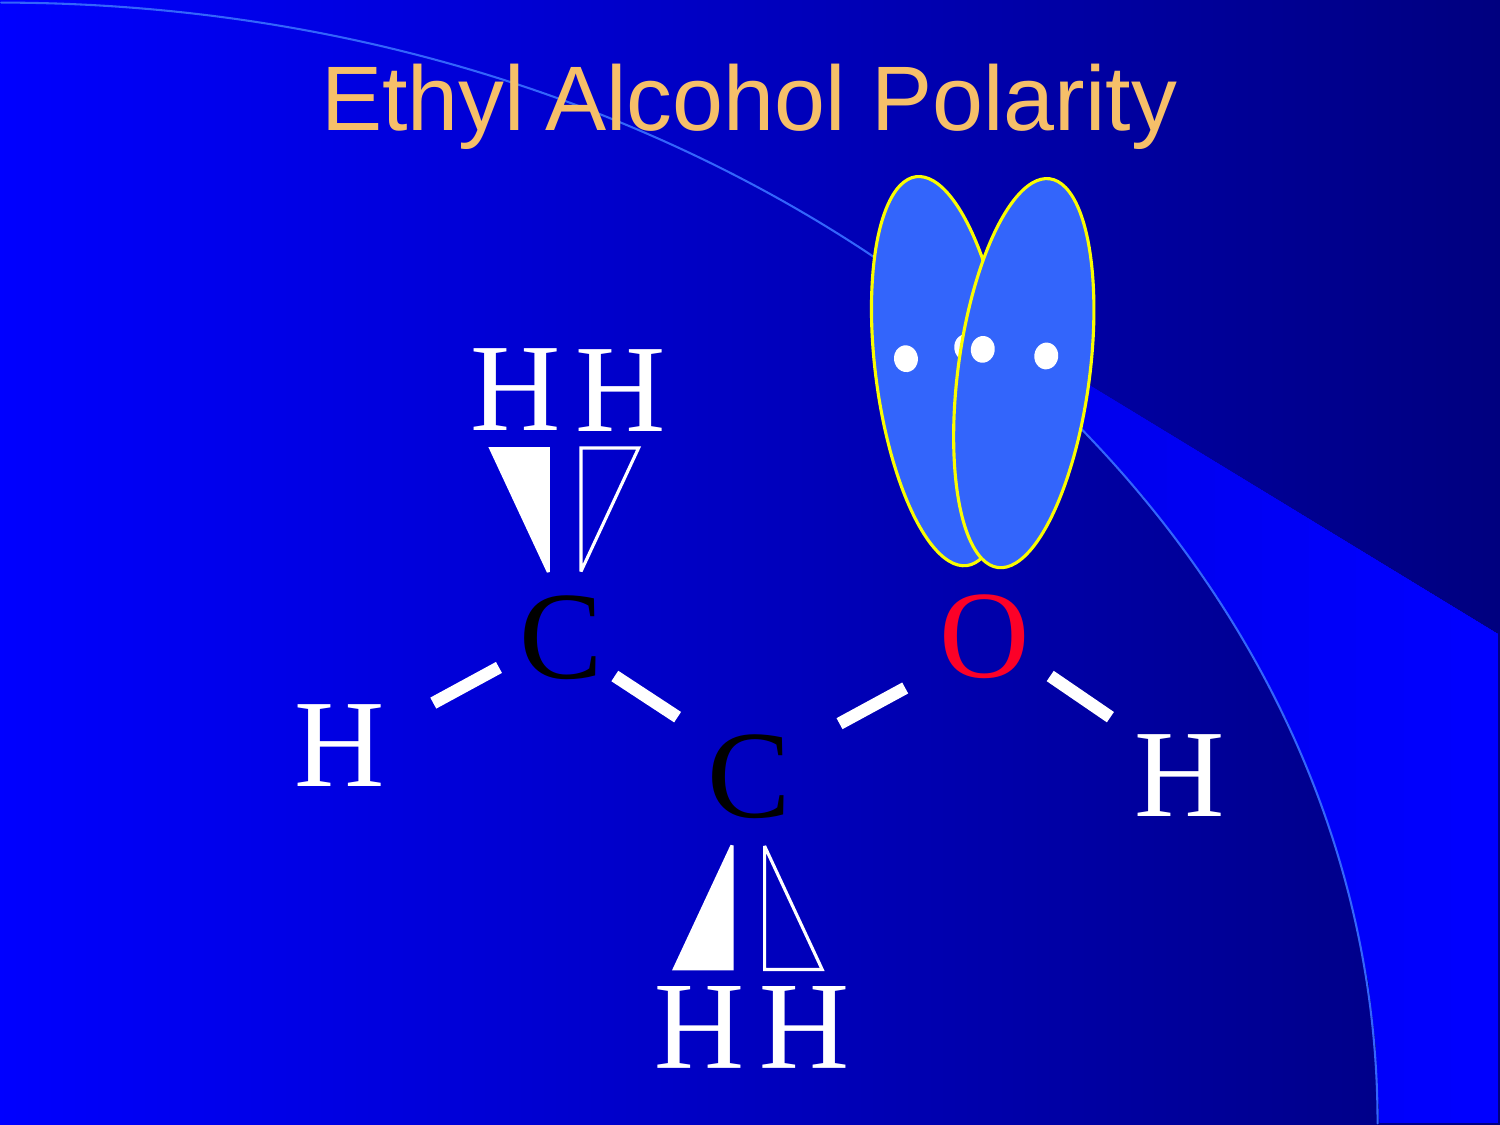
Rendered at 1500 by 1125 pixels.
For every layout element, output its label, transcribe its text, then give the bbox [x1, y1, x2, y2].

text_box H [422, 298, 527, 464]
title Ethyl Alcohol Polarity [111, 0, 1388, 188]
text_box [977, 345, 1064, 372]
text_box [871, 188, 983, 544]
text_box [580, 448, 639, 572]
text_box H [1086, 684, 1273, 850]
text_box H [527, 298, 714, 464]
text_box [895, 343, 982, 369]
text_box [605, 845, 898, 1120]
text_box C [468, 546, 655, 712]
text_box O [891, 544, 1079, 710]
text_box [953, 178, 1094, 568]
text_box C [656, 685, 843, 843]
text_box H [246, 653, 434, 819]
text_box [490, 448, 549, 573]
